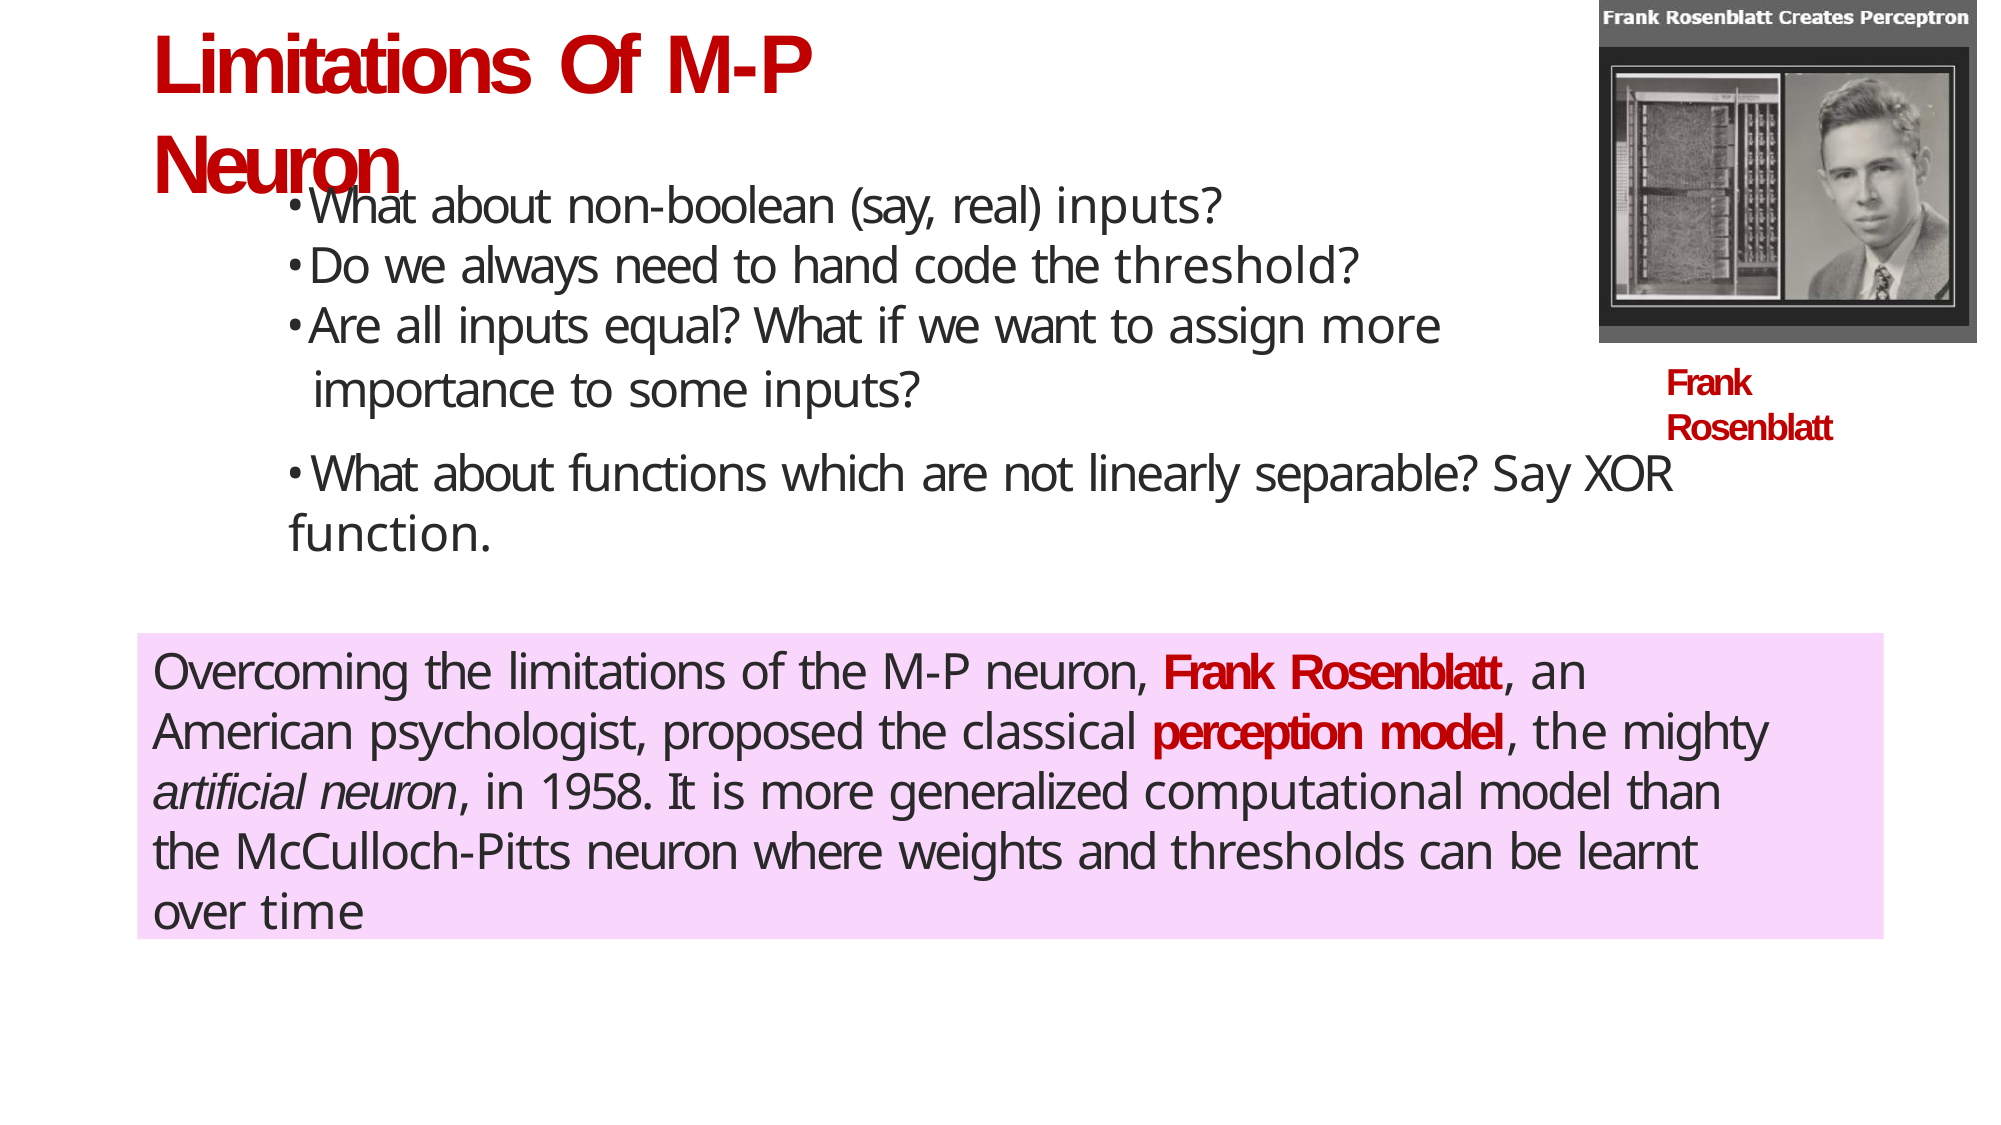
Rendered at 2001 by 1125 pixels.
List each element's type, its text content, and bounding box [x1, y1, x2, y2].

text_box What about functions which are not linearly separable? Say XOR function. [286, 439, 1679, 562]
text_box Frank Rosenblatt [1663, 355, 1927, 448]
text_box What about non-boolean (say, real) inputs? Do we always need to hand code the threshold? Are all inputs equal? What if we want to assign more [286, 171, 1531, 354]
title Limitations Of M-P Neuron [150, 8, 1060, 211]
picture [1599, 0, 1977, 343]
text_box Overcoming the limitations of the M-P neuron, Frank Rosenblatt, an American psychologist, proposed the classical perception model, the mighty artificial neuron, in 1958. It is more generalized computational model than the McCulloch-Pitts neuron where weights and thresholds can be learnt over time [137, 633, 1884, 940]
text_box importance to some inputs? [310, 355, 967, 418]
